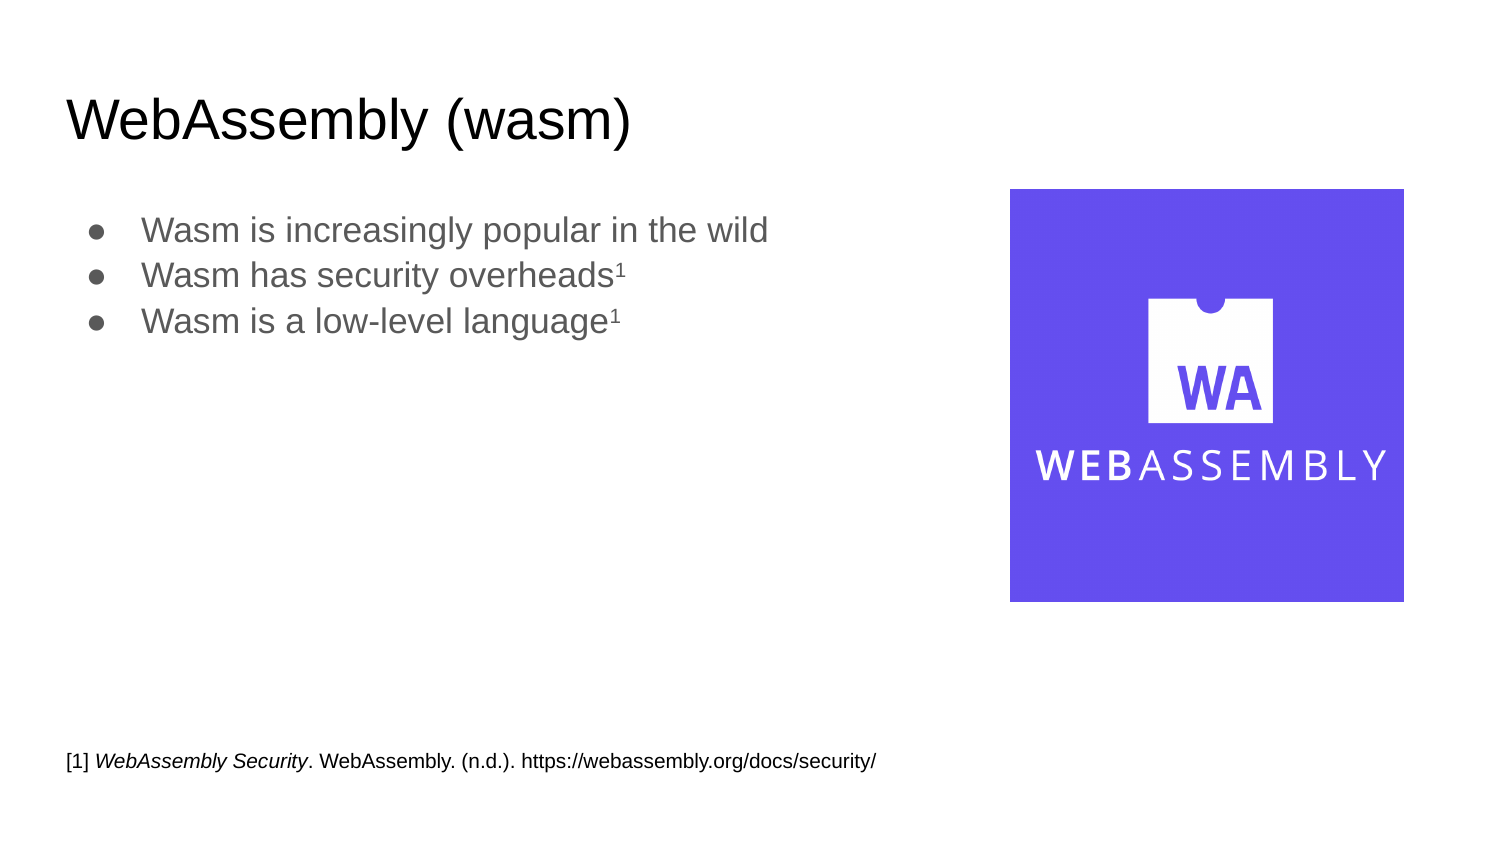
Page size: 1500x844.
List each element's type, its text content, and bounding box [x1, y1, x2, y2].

list Wasm is increasingly popular in the wild Wasm has security overheads1 Wasm is a low-level language1 [51, 189, 1243, 750]
picture [1009, 188, 1405, 603]
title WebAssembly (wasm) [51, 72, 1449, 167]
text_box [1] WebAssembly Security. WebAssembly. (n.d.). https://webassembly.org/docs/security/ [51, 729, 1087, 788]
